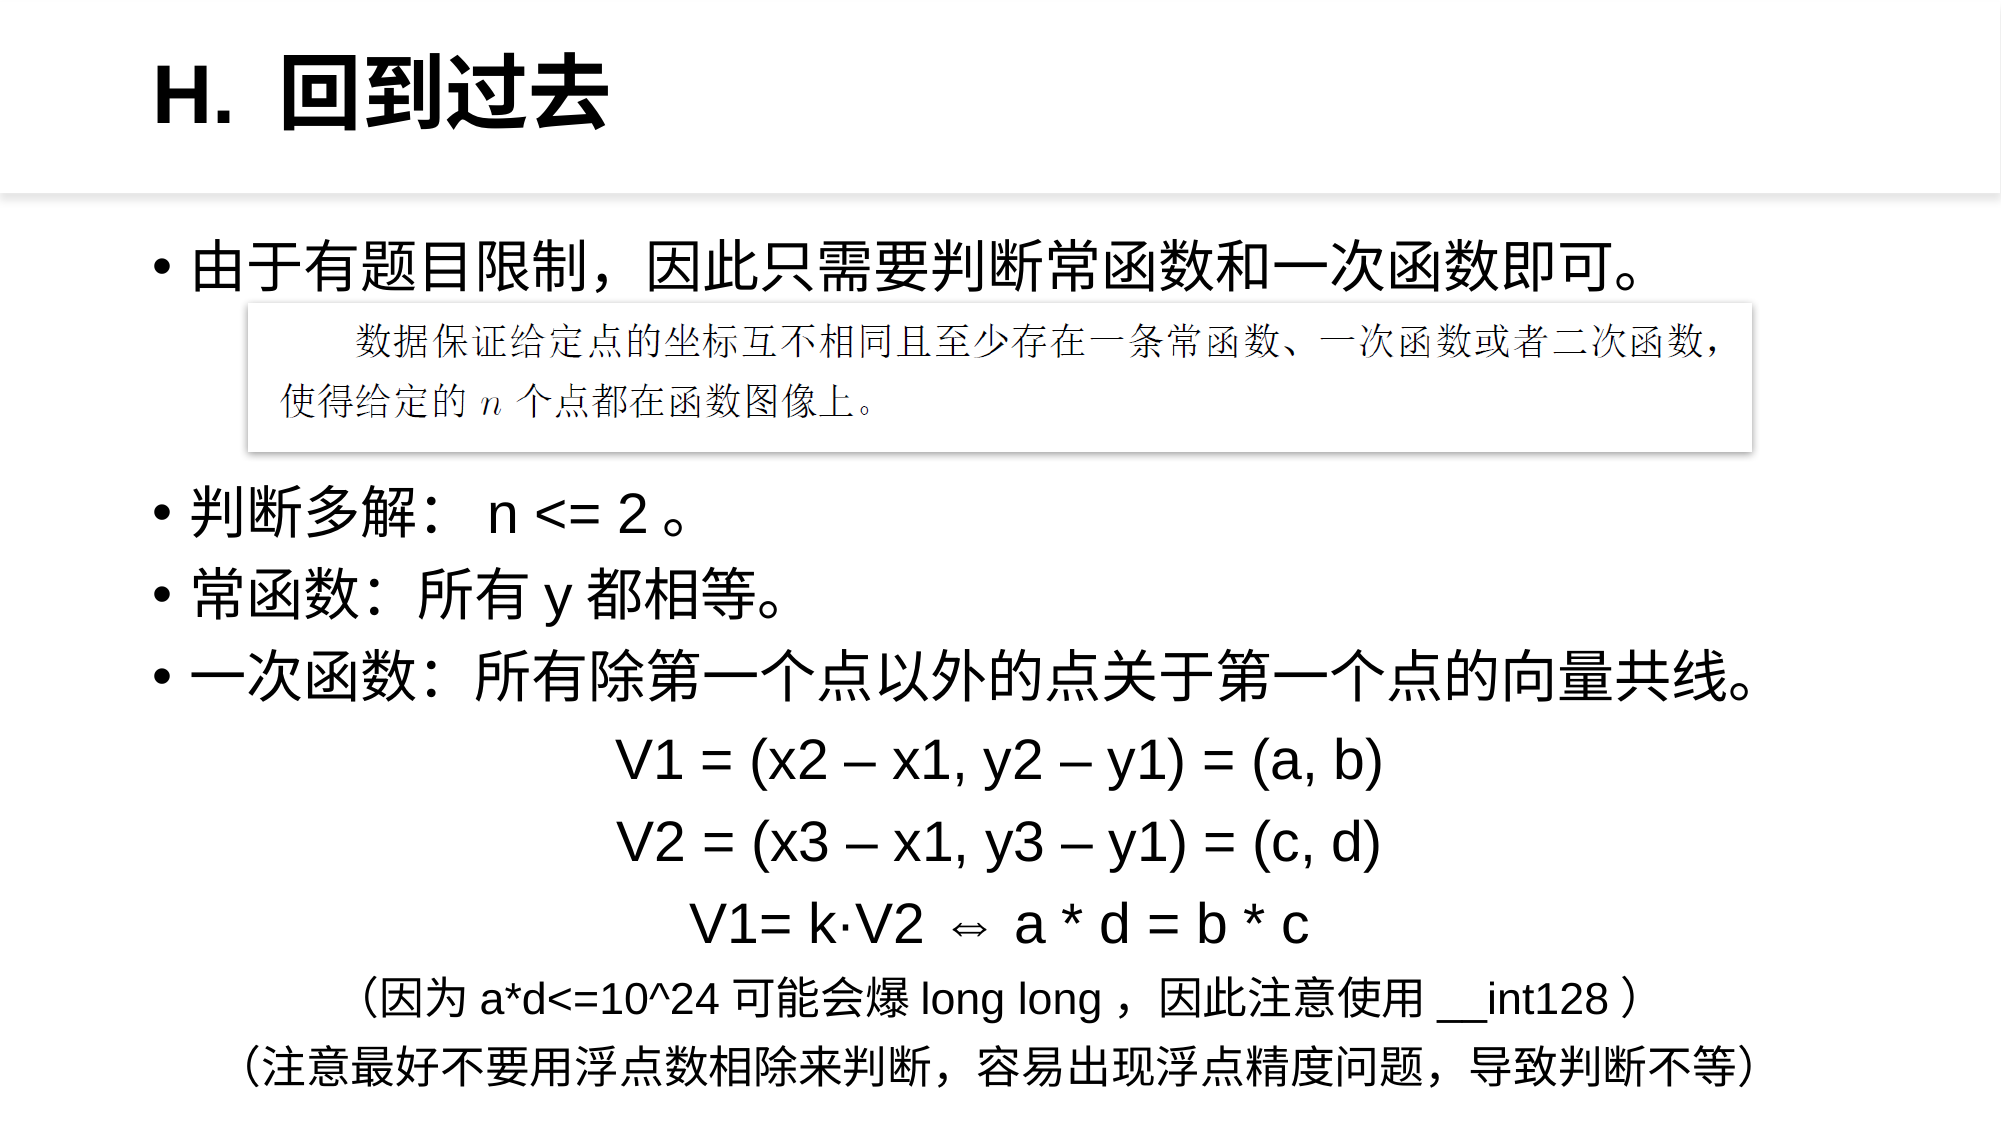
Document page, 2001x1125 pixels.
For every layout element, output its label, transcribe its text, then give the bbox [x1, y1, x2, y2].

picture [262, 317, 1738, 438]
title H. 回到过去 [137, 38, 1863, 156]
list 由于有题目限制，因此只需要判断常函数和一次函数即可。 判断多解：n <= 2。 常函数：所有y都相等。 一次函数：所有除第一个点以外的点关于第一个点的向量共线。 V1 = (x2 – x1, y2 – y1) = (a, b) V2 = (x3 – x1, y3 – y1) = (c, d) V1= k·V2 ⇔ a * d = b * c （因为a*d<=10^24可能会爆long long，因此注意使用__int128） （注意最好不要用浮点数相除来判断，容易出现浮点精度问题，导致判断不等） [137, 230, 1863, 1103]
